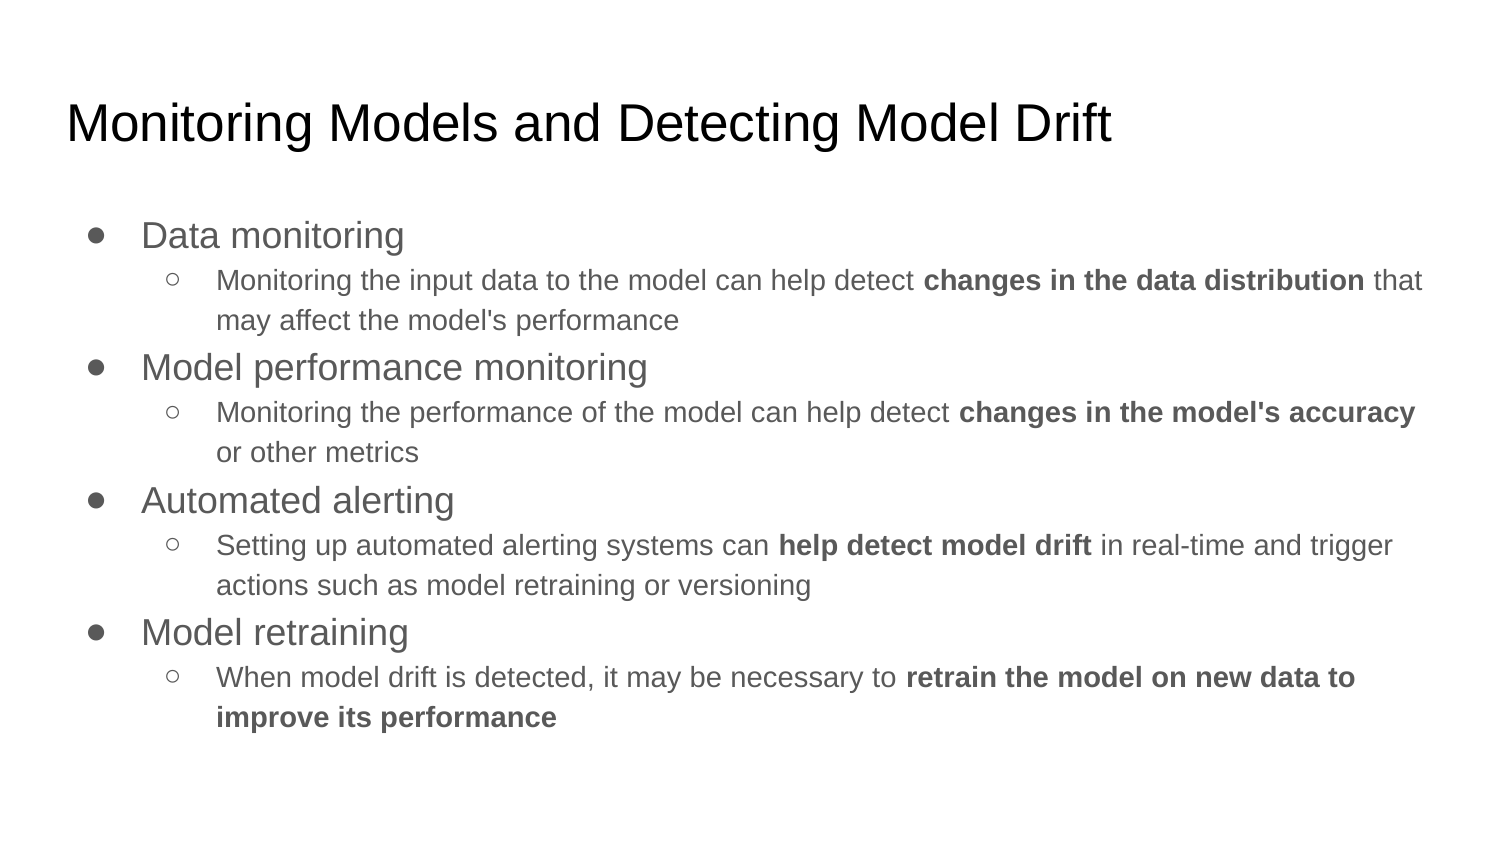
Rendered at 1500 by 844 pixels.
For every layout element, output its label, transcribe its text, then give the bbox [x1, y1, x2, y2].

list Data monitoring Monitoring the input data to the model can help detect changes in the data distribution that may affect the model's performance Model performance monitoring Monitoring the performance of the model can help detect changes in the model's accuracy or other metrics Automated alerting Setting up automated alerting systems can help detect model drift in real-time and trigger actions such as model retraining or versioning Model retraining When model drift is detected, it may be necessary to retrain the model on new data to improve its performance [51, 189, 1449, 750]
title Monitoring Models and Detecting Model Drift [51, 72, 1449, 167]
